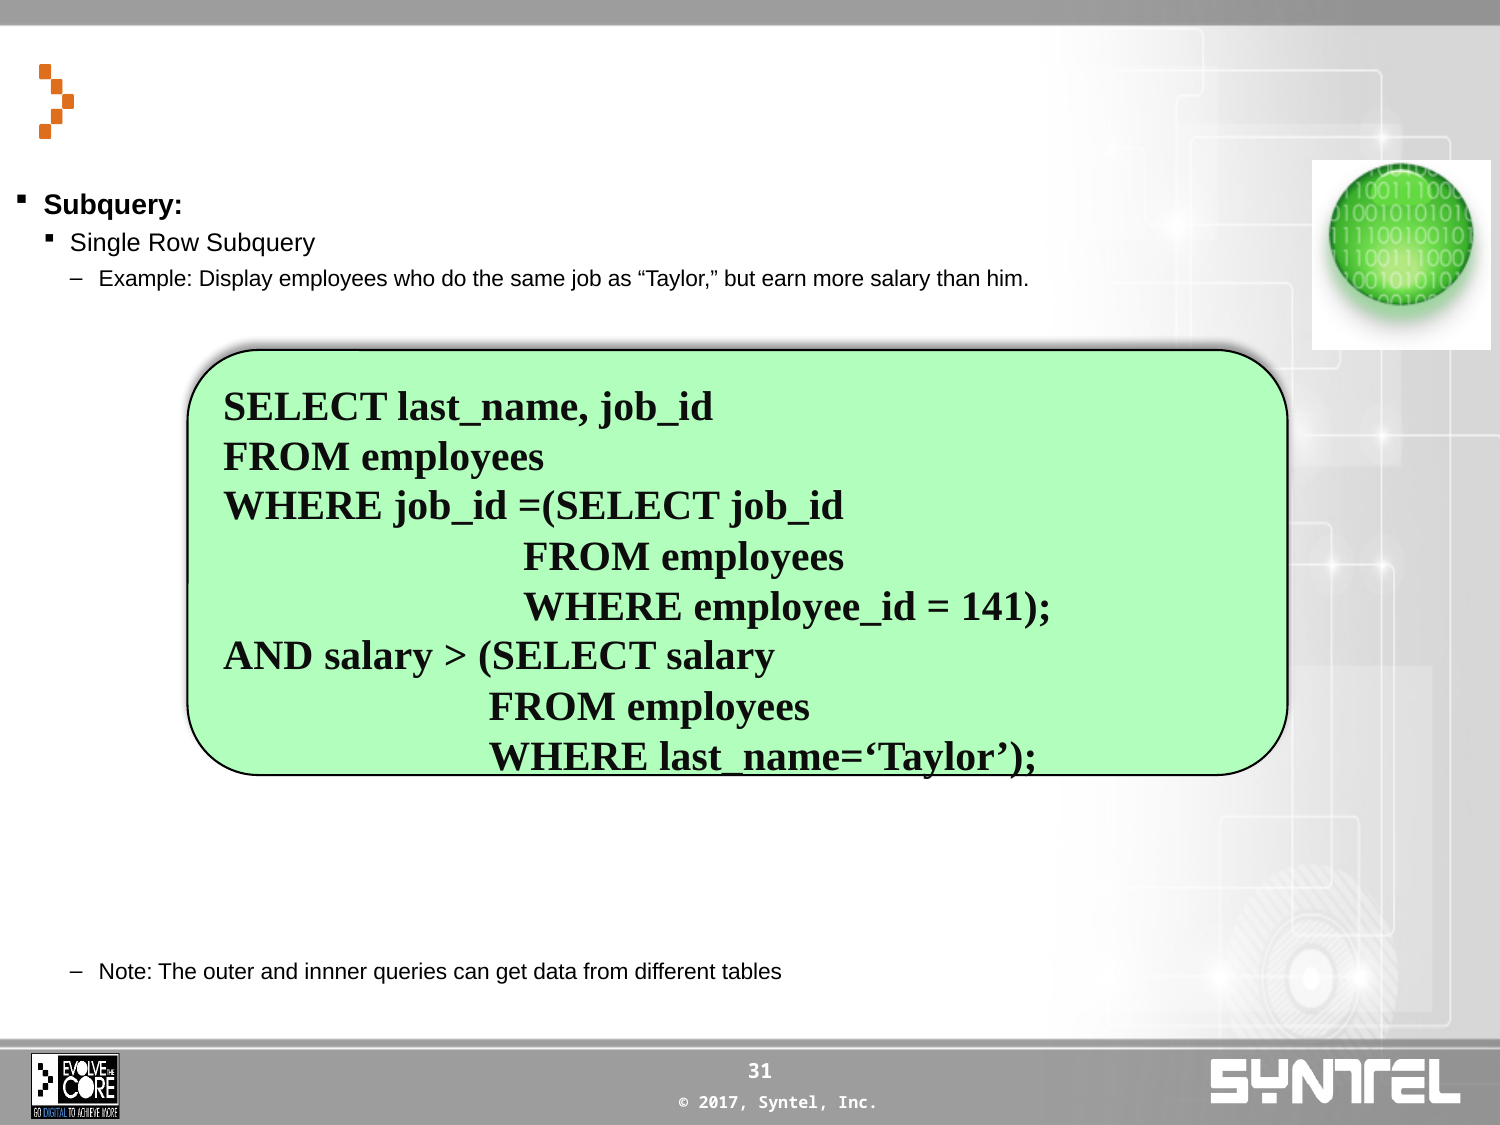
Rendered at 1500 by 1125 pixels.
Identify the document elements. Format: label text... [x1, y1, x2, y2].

picture [0, 0, 1500, 1125]
list Subquery: Single Row Subquery Example: Display employees who do the same job as “Taylor,” but earn more salary than him. Note: The outer and innner queries can get data from different tables [0, 137, 1375, 1025]
text_box SELECT last_name, job_id FROM employees WHERE job_id =(SELECT job_id FROM employees WHERE employee_id = 141); AND salary > (SELECT salary FROM employees WHERE last_name=‘Taylor’); [187, 349, 1288, 776]
